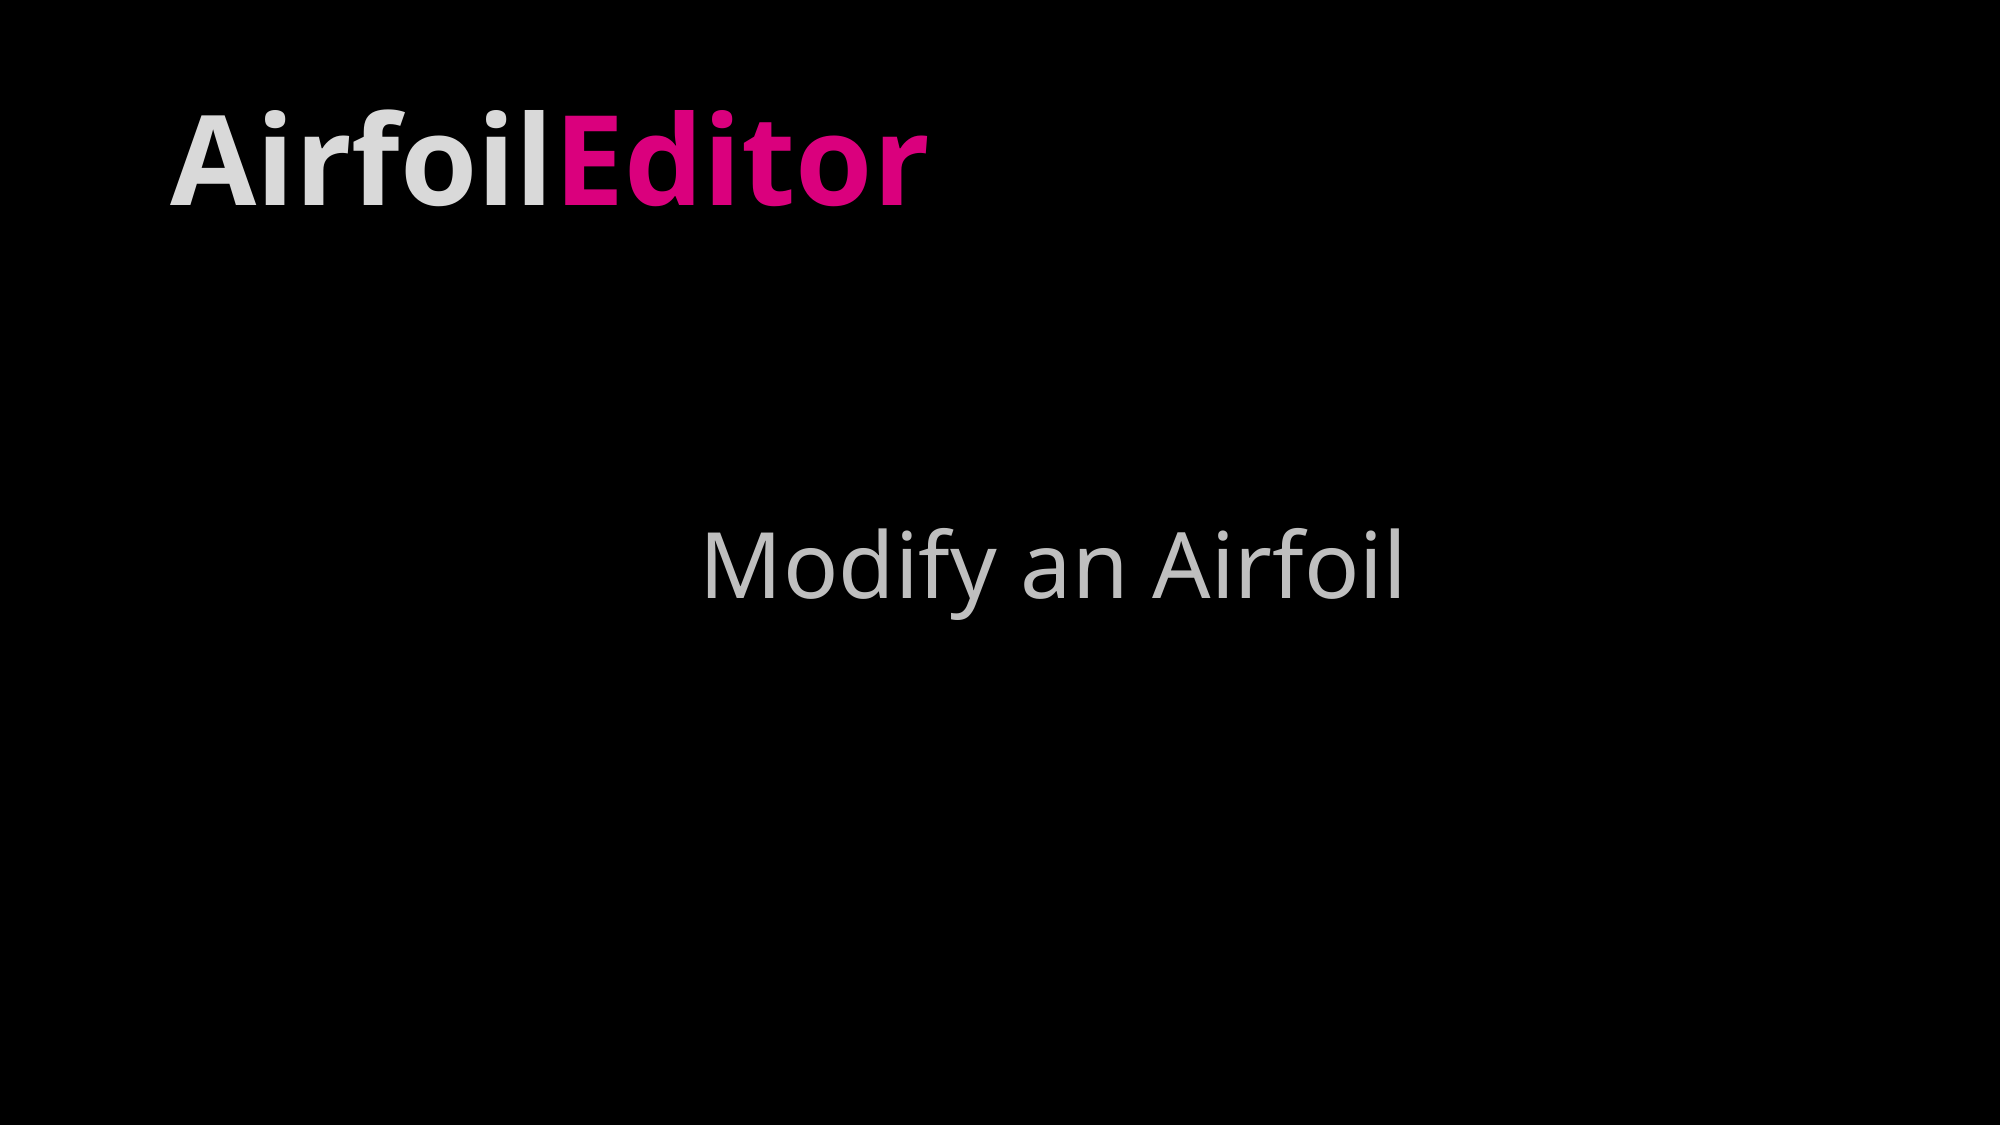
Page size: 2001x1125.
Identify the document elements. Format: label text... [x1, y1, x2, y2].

text_box AirfoilEditor [123, 72, 1329, 250]
text_box Modify an Airfoil [674, 499, 1434, 624]
